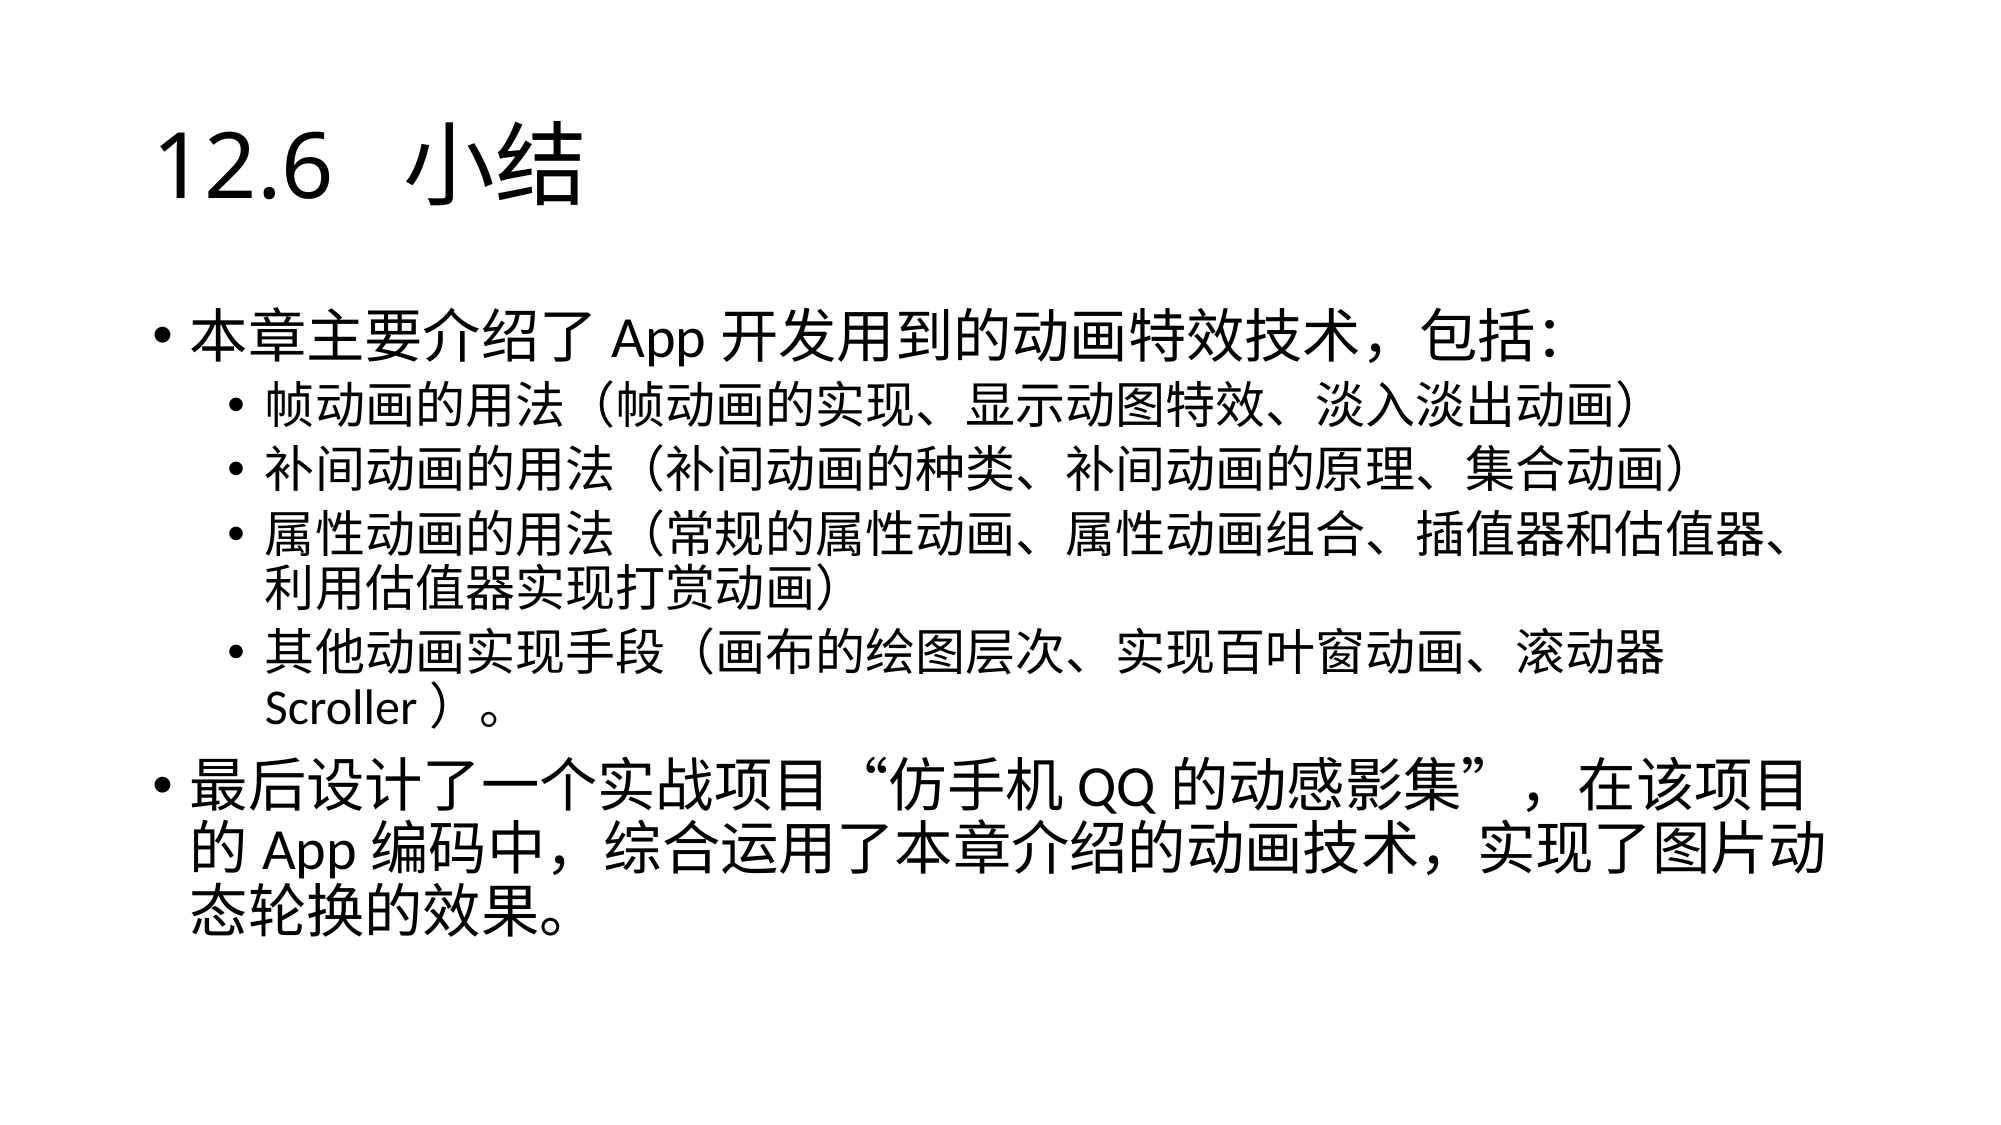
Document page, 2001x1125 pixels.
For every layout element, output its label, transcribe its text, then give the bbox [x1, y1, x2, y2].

list 本章主要介绍了App开发用到的动画特效技术，包括： 帧动画的用法（帧动画的实现、显示动图特效、淡入淡出动画） 补间动画的用法（补间动画的种类、补间动画的原理、集合动画） 属性动画的用法（常规的属性动画、属性动画组合、插值器和估值器、利用估值器实现打赏动画） 其他动画实现手段（画布的绘图层次、实现百叶窗动画、滚动器Scroller）。 最后设计了一个实战项目“仿手机QQ的动感影集”，在该项目的App编码中，综合运用了本章介绍的动画技术，实现了图片动态轮换的效果。 [137, 299, 1863, 1014]
title 12.6 小结 [137, 59, 1863, 278]
